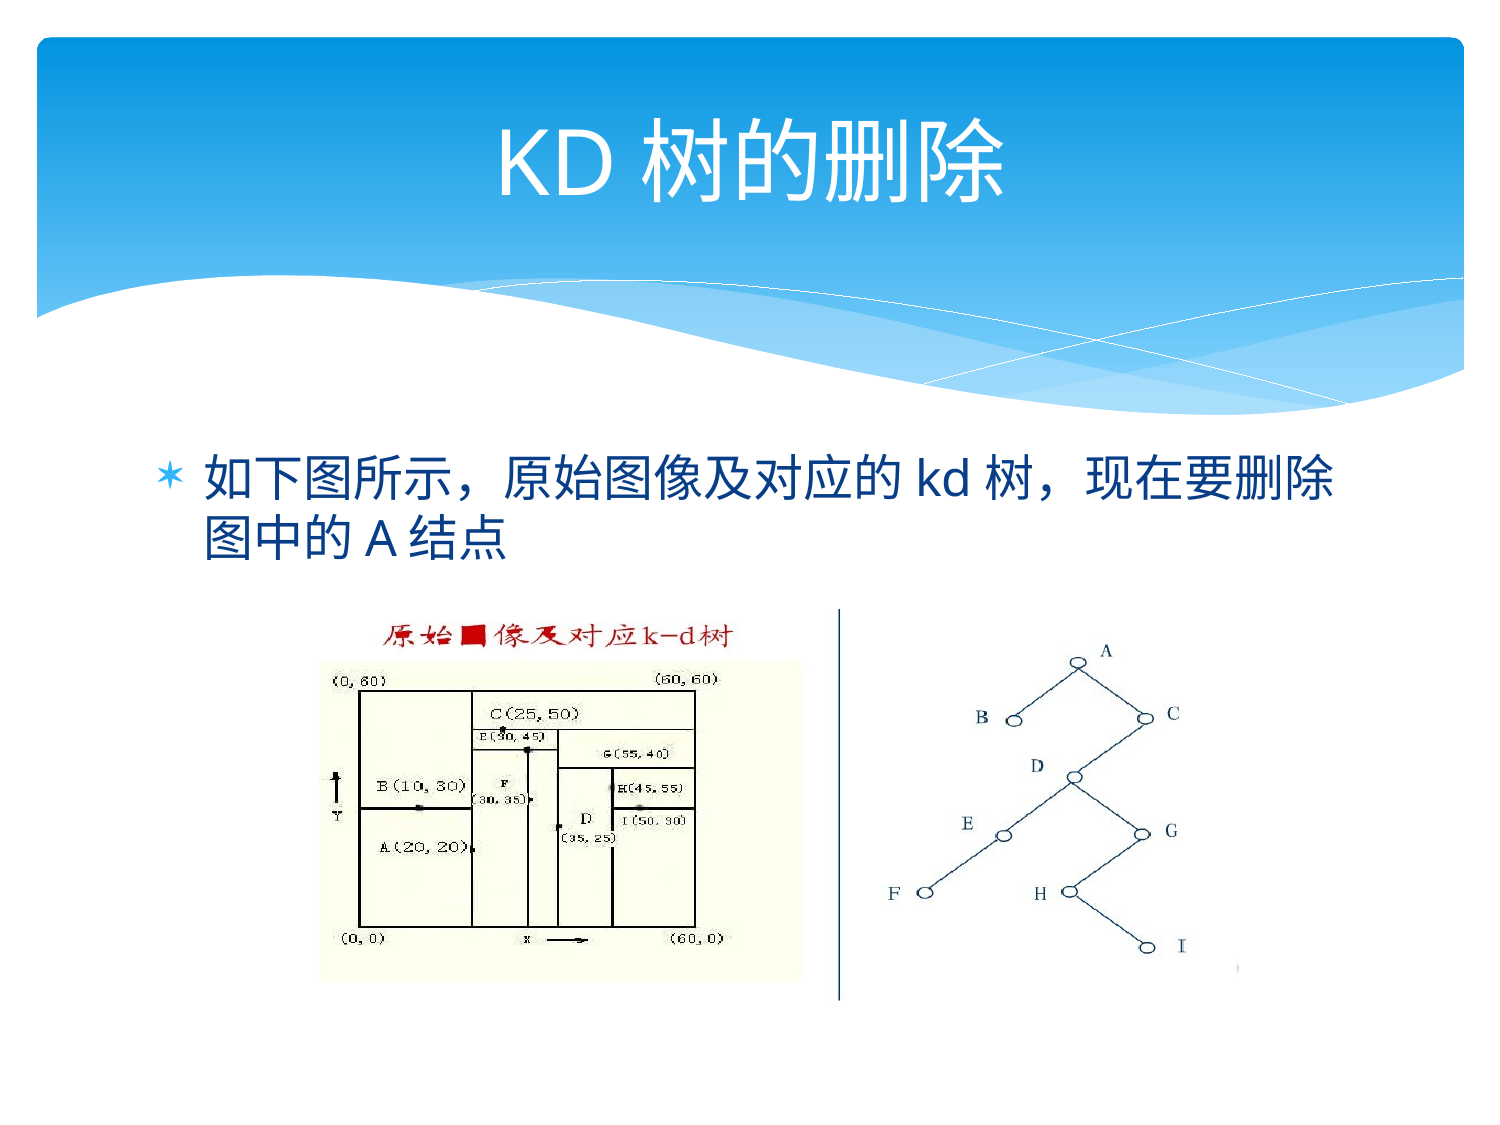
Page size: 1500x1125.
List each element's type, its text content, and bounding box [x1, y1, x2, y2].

picture [300, 609, 1239, 1001]
list 如下图所示，原始图像及对应的kd树，现在要删除图中的A结点 [143, 438, 1359, 1005]
title KD树的删除 [75, 55, 1425, 261]
